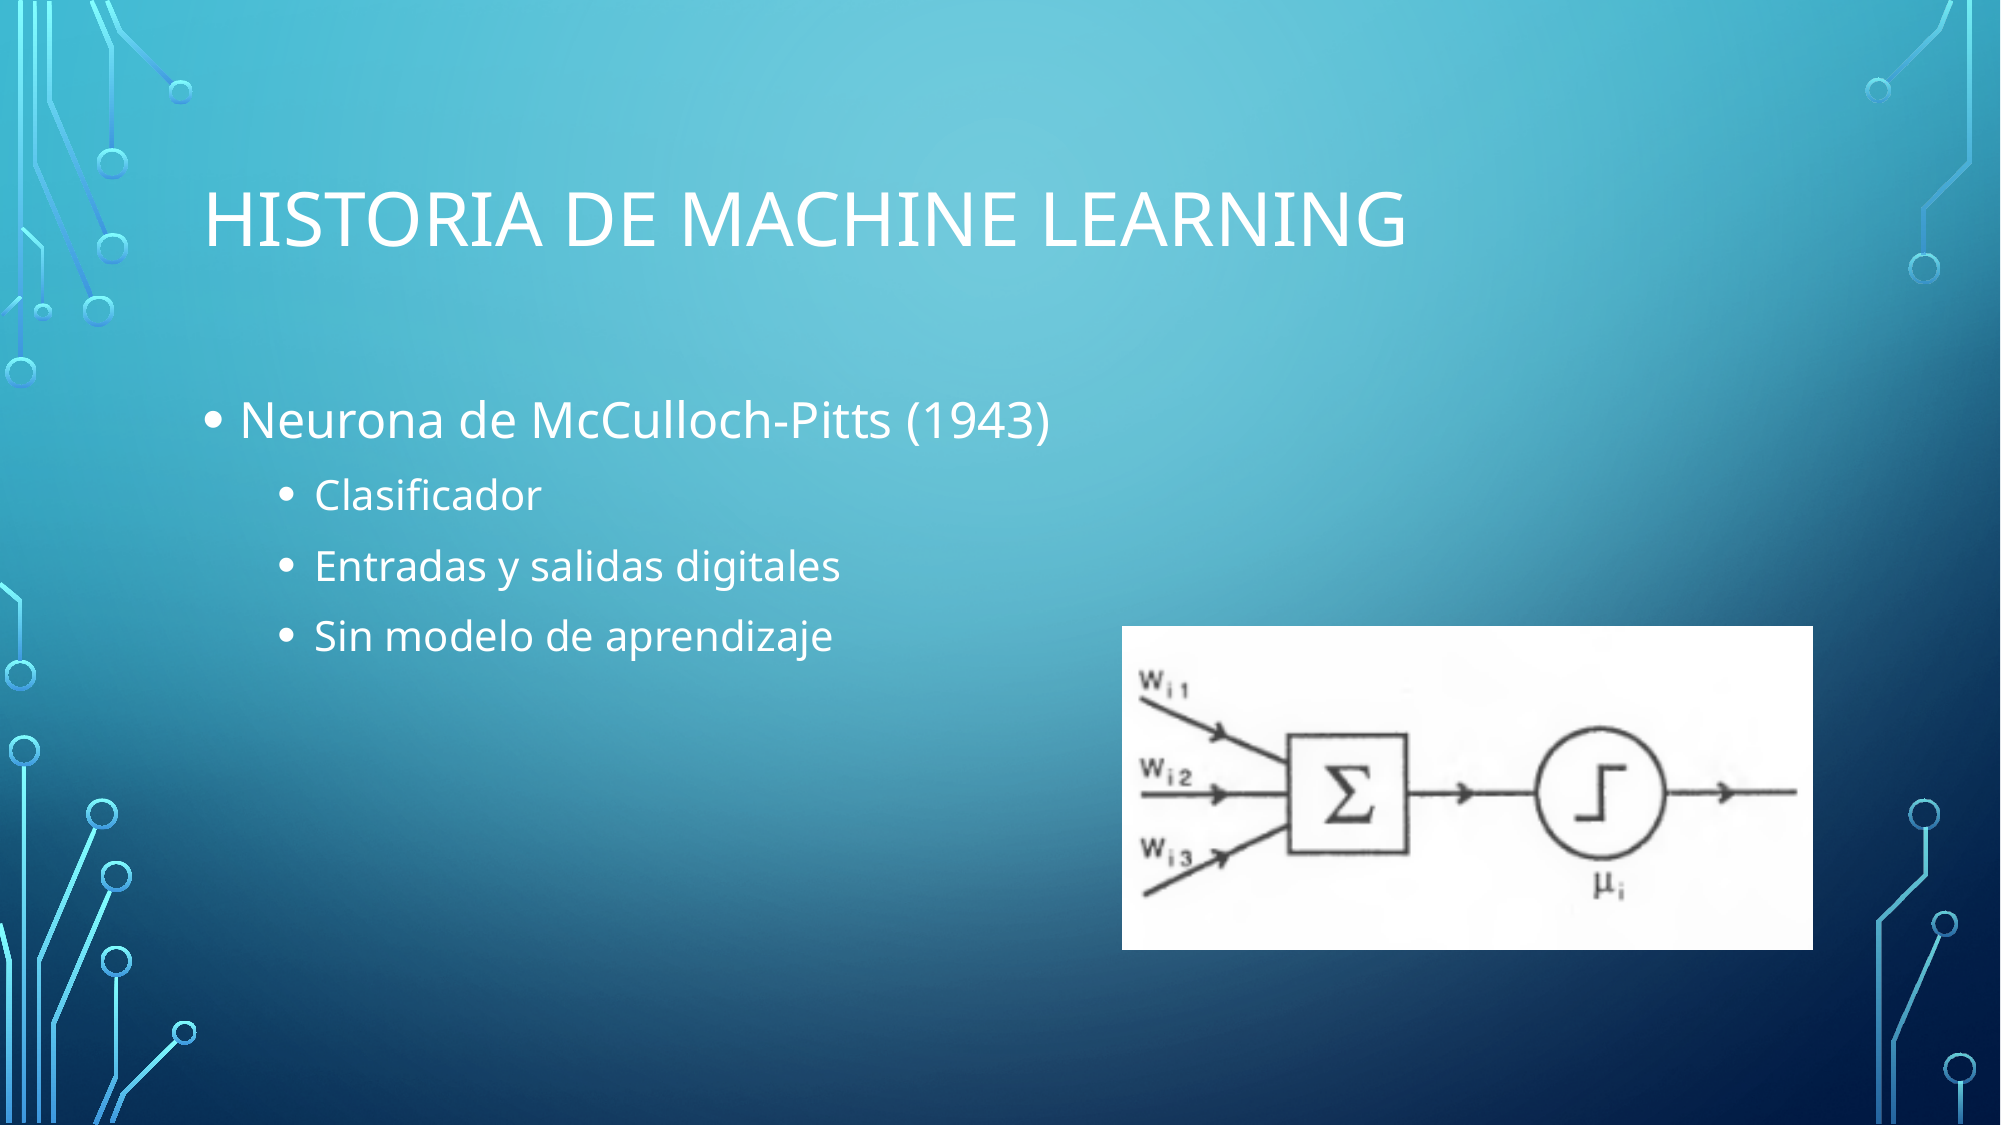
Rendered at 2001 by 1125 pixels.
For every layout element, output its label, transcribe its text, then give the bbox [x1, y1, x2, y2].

list Neurona de McCulloch-Pitts (1943) Clasificador Entradas y salidas digitales Sin modelo de aprendizaje [187, 369, 1813, 950]
title Historia de machine learning [187, 101, 1813, 344]
picture [1121, 625, 1813, 951]
